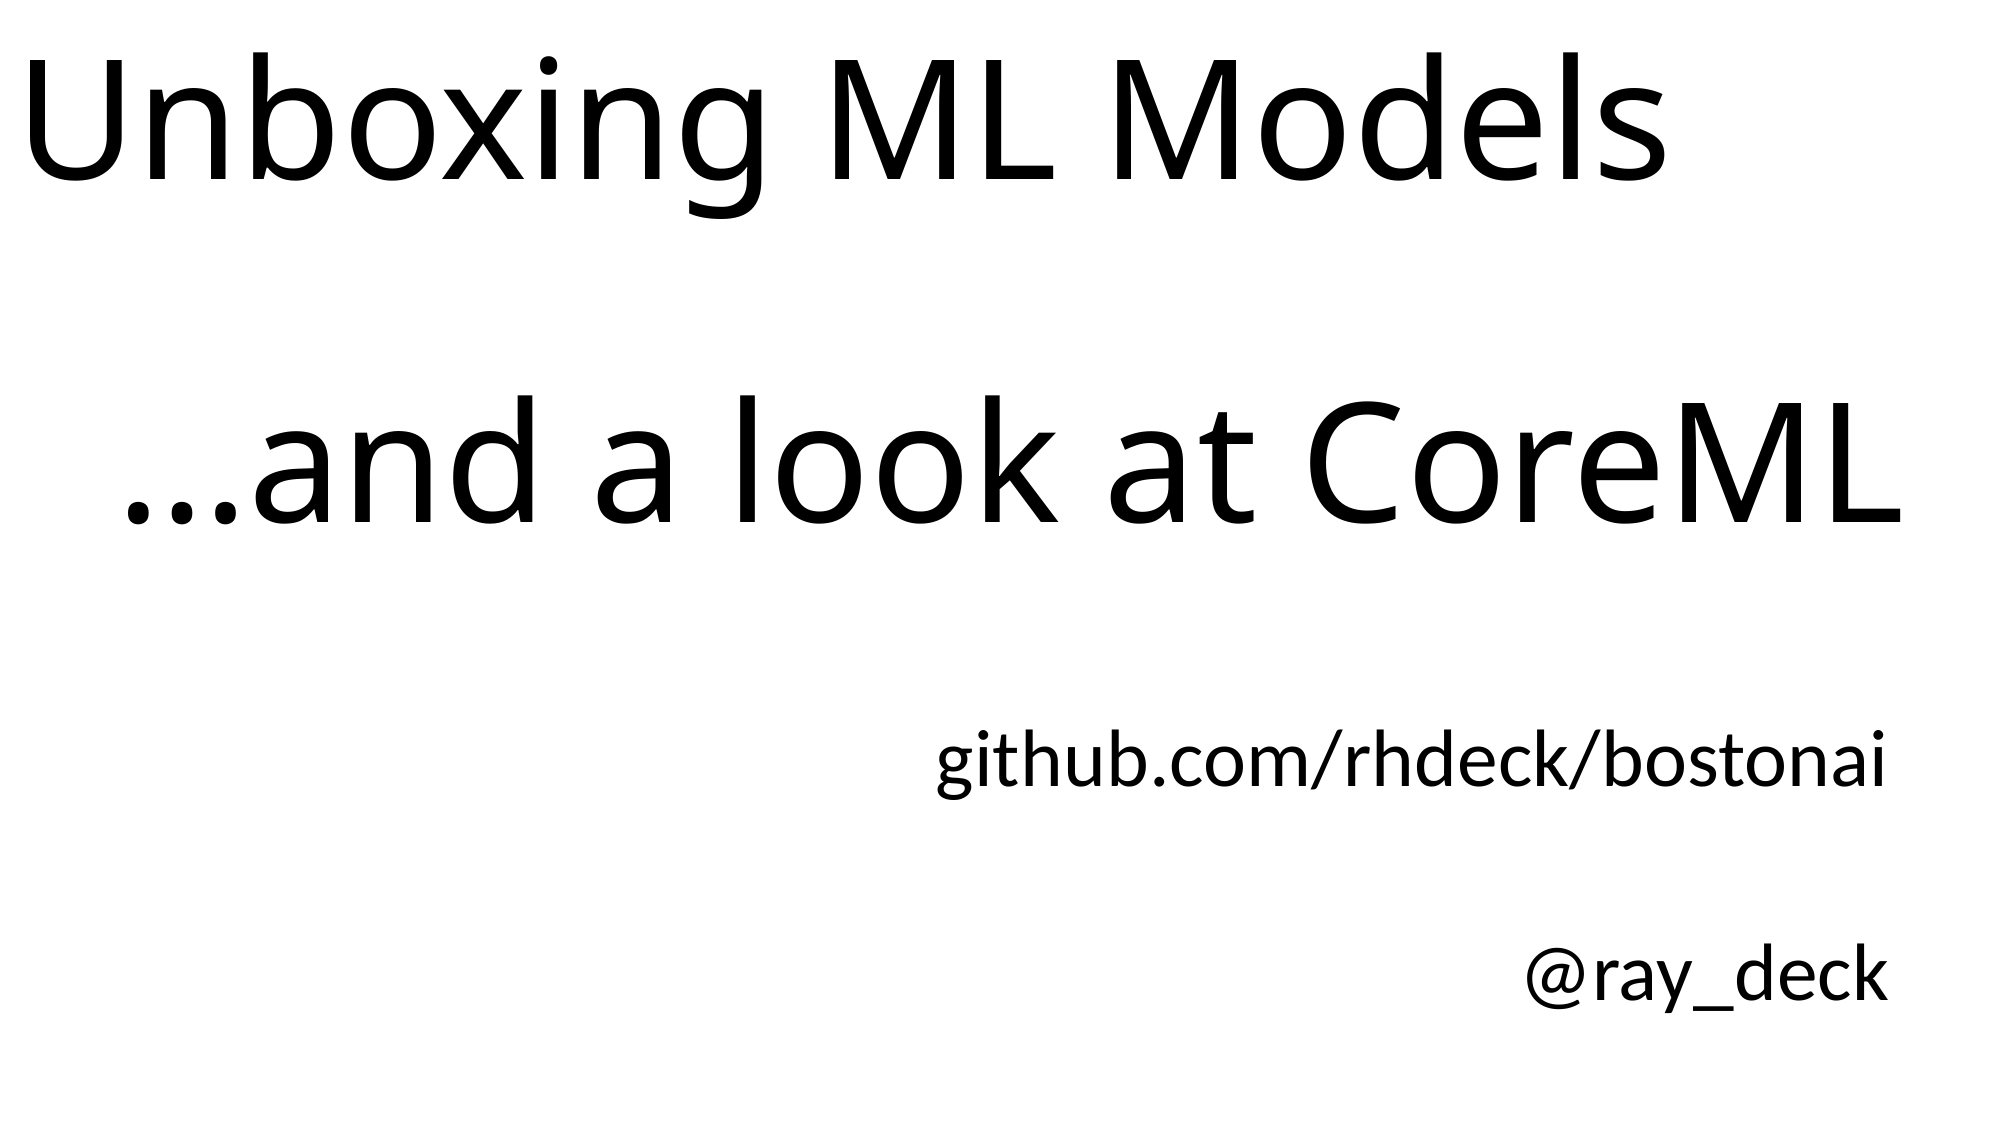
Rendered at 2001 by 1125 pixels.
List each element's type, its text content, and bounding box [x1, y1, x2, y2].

title Unboxing ML Models [0, 78, 1750, 348]
text_box …and a look at CoreML [0, 348, 1921, 564]
subtitle github.com/rhdeck/bostonai @ray_deck [249, 590, 1906, 1026]
